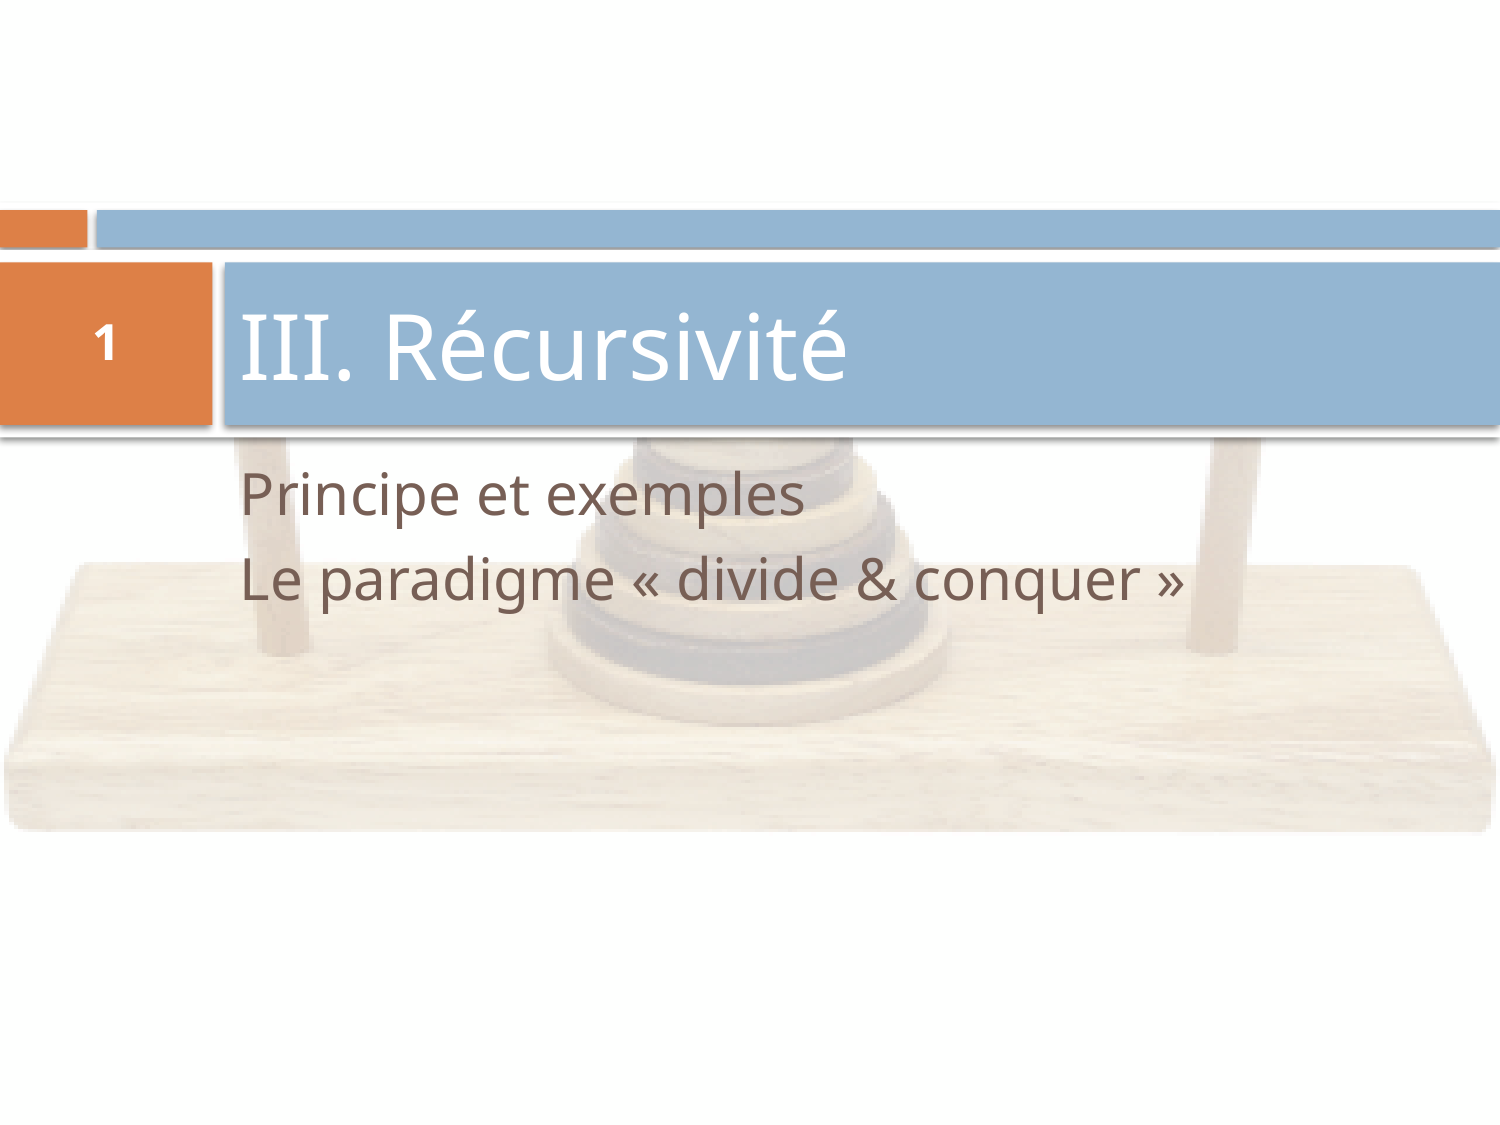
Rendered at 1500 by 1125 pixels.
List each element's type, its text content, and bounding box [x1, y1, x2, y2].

title III. Récursivité [225, 262, 1475, 425]
slide_number 1 [0, 287, 213, 403]
list Principe et exemples Le paradigme « divide & conquer » [225, 450, 1394, 775]
